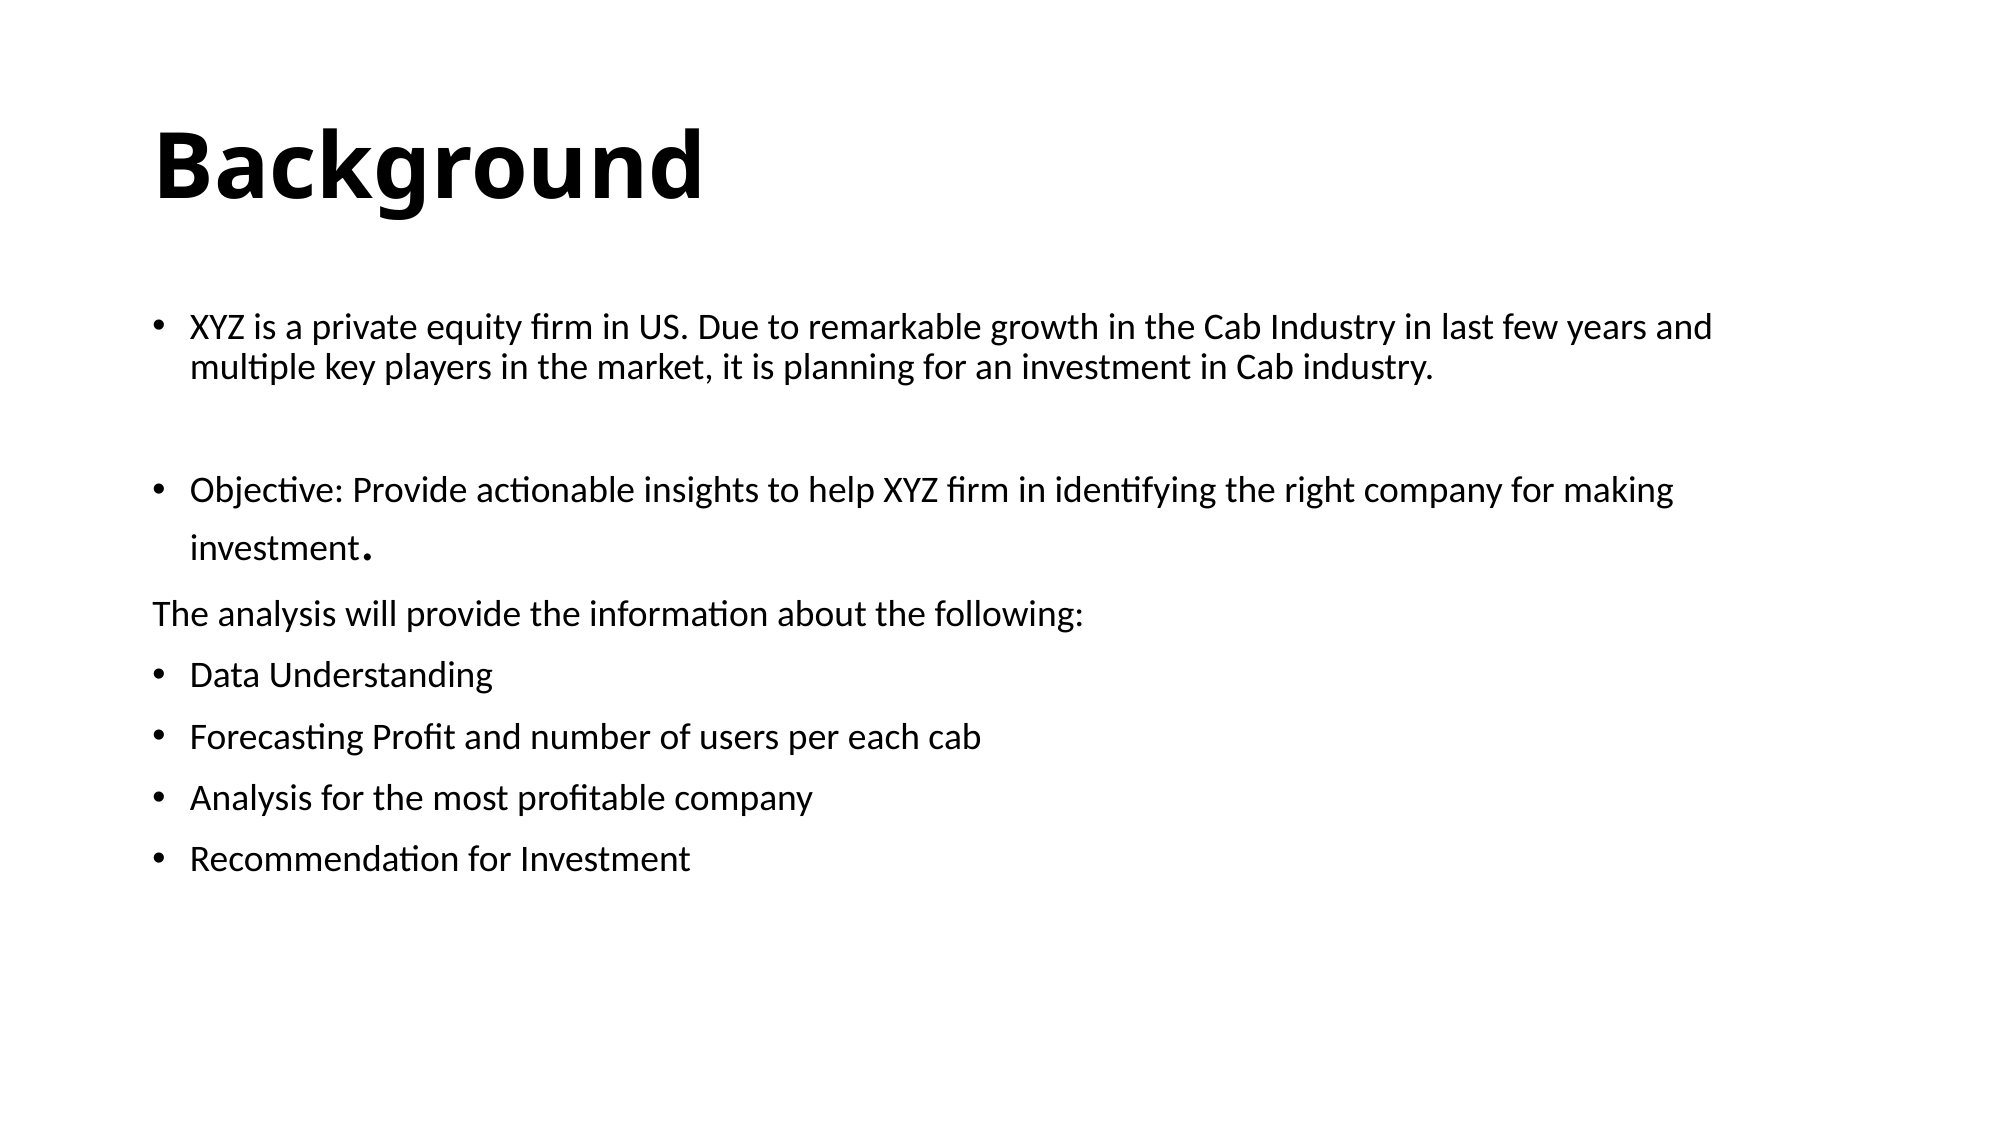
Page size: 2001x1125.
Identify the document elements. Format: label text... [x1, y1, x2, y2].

list XYZ is a private equity firm in US. Due to remarkable growth in the Cab Industry in last few years and multiple key players in the market, it is planning for an investment in Cab industry. Objective: Provide actionable insights to help XYZ firm in identifying the right company for making investment. The analysis will provide the information about the following: Data Understanding Forecasting Profit and number of users per each cab Analysis for the most profitable company Recommendation for Investment [137, 299, 1863, 1014]
title Background [137, 59, 1863, 278]
